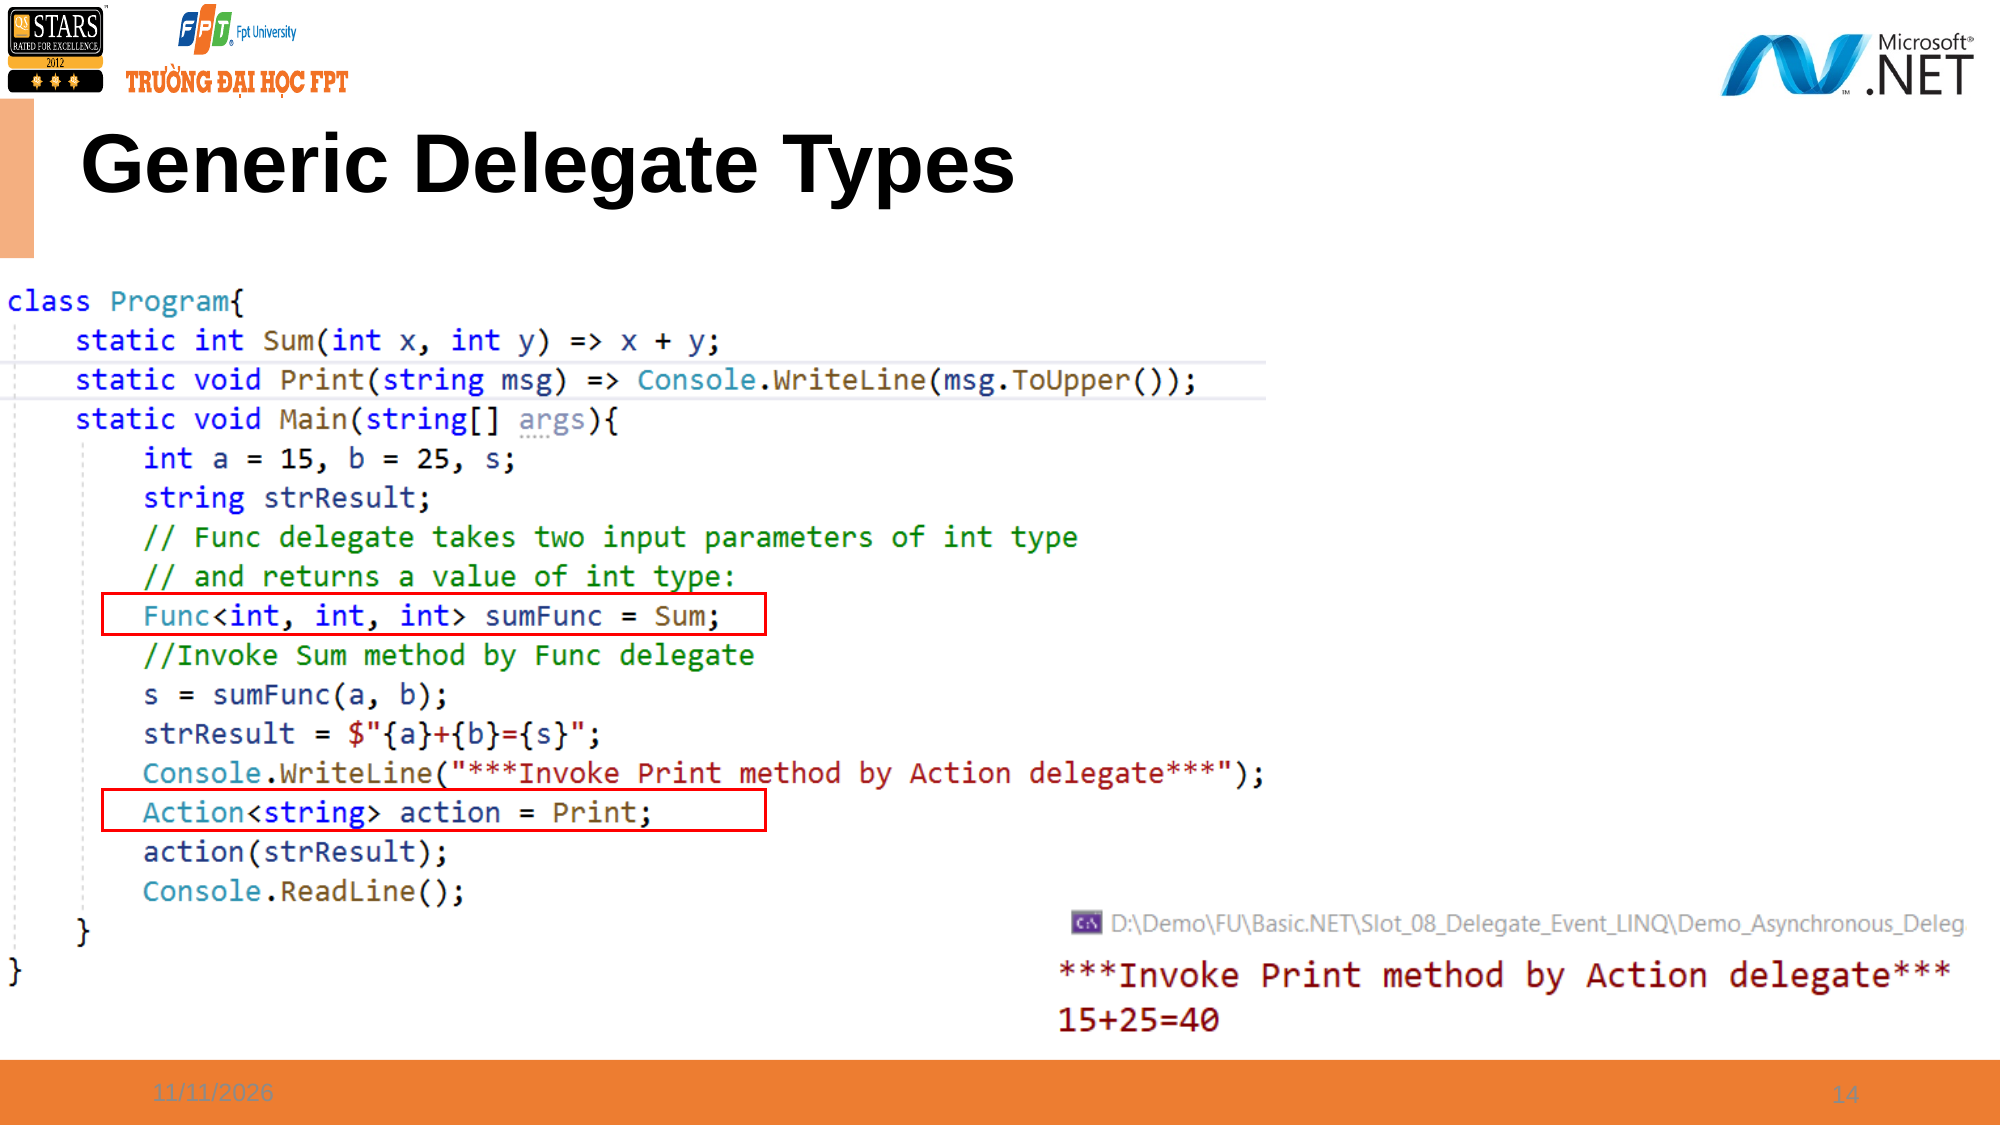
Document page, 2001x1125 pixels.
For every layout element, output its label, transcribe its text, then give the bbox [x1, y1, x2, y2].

picture [1059, 902, 1967, 1057]
title Generic Delegate Types [65, 118, 1933, 213]
slide_number 14 [1424, 1063, 1875, 1123]
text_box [0, 281, 1266, 993]
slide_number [137, 1061, 588, 1122]
picture [1685, 0, 2001, 129]
